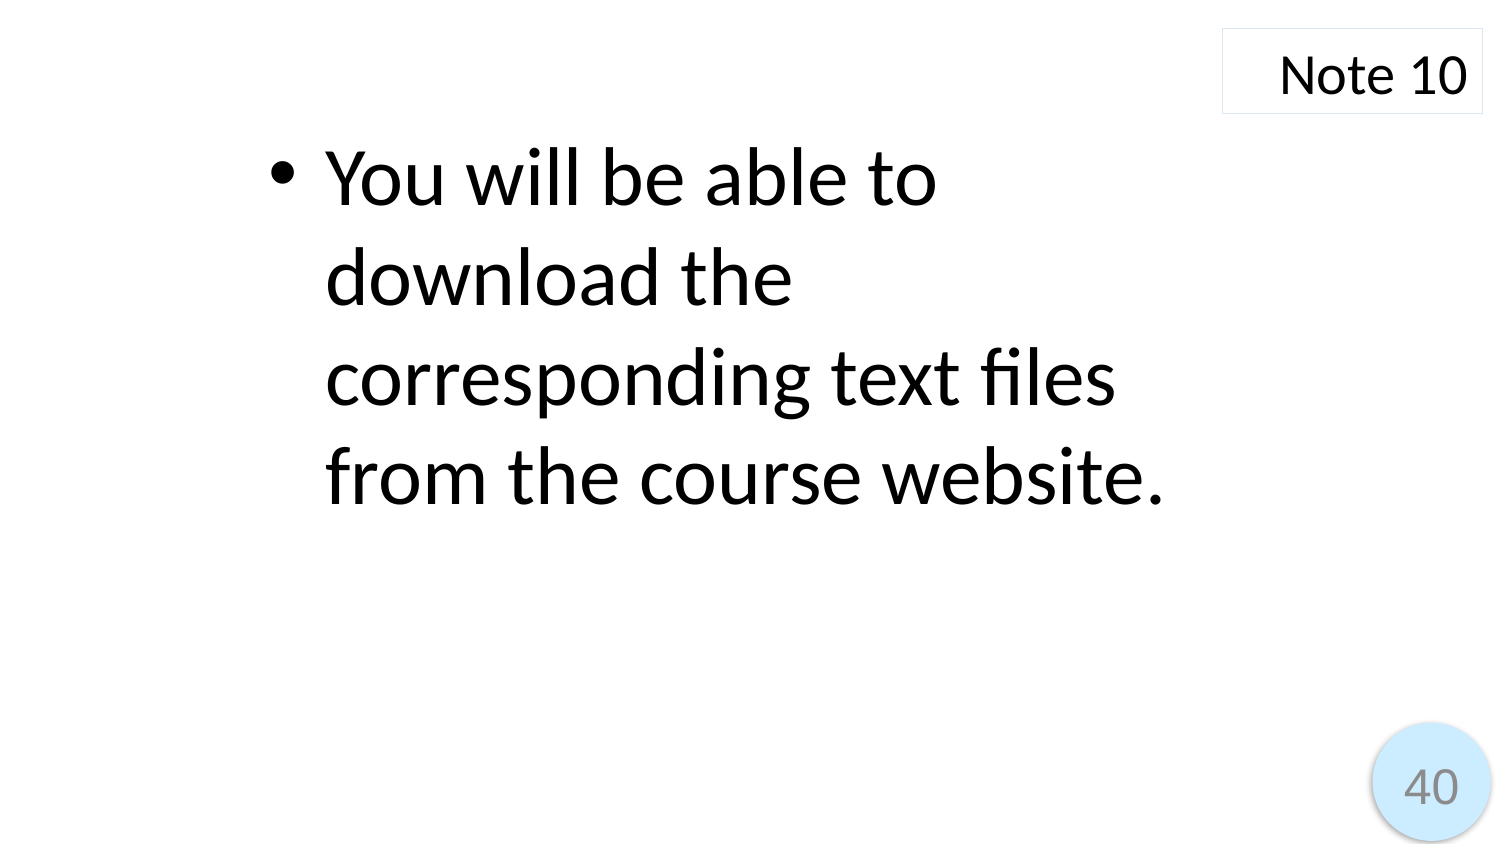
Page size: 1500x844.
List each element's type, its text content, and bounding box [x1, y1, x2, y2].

text_box Note 10 [1222, 28, 1483, 114]
list You will be able to download the corresponding text files from the course website. [253, 114, 1258, 786]
slide_number 40 [1372, 762, 1491, 807]
